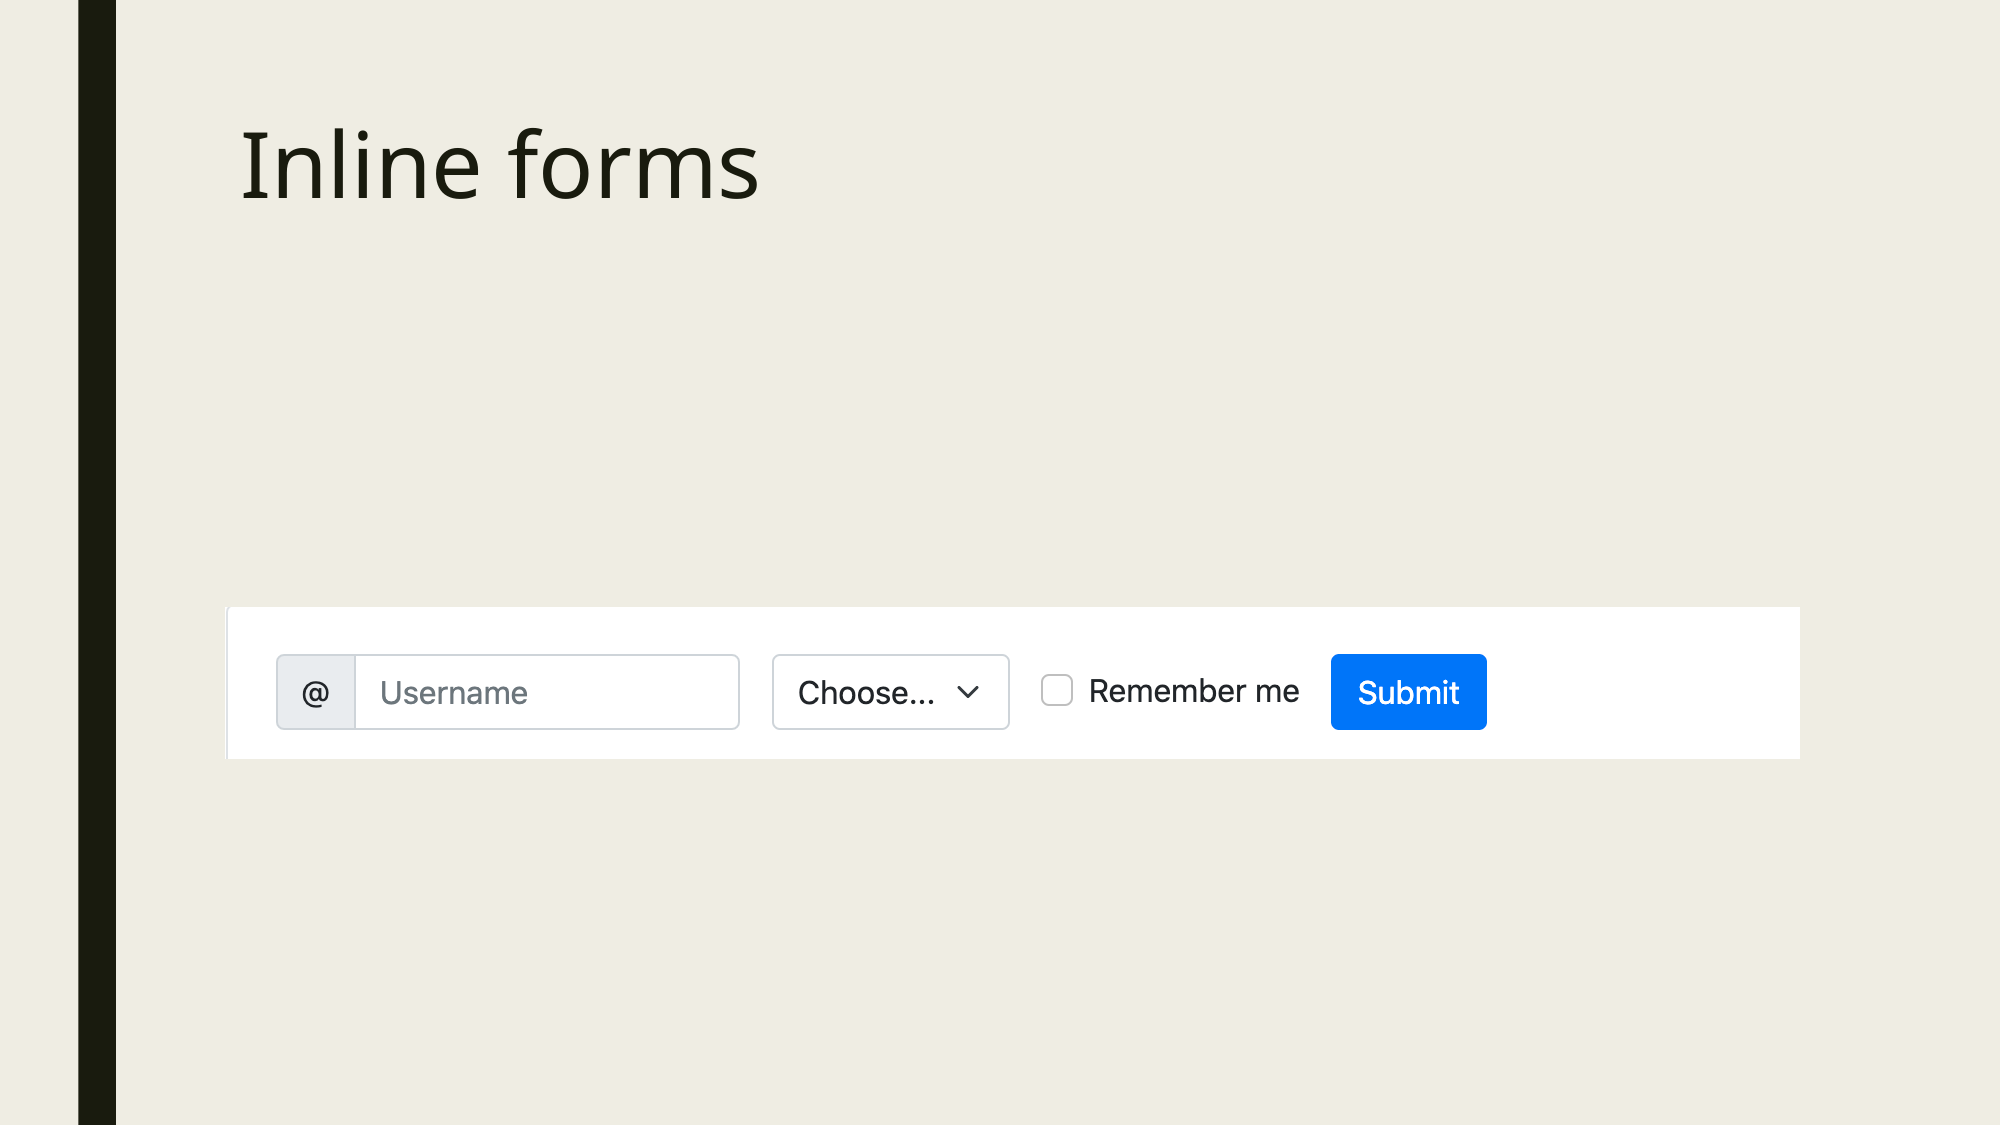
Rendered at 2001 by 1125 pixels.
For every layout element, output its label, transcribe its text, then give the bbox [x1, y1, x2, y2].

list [224, 607, 1800, 759]
title Inline forms [225, 112, 1800, 242]
